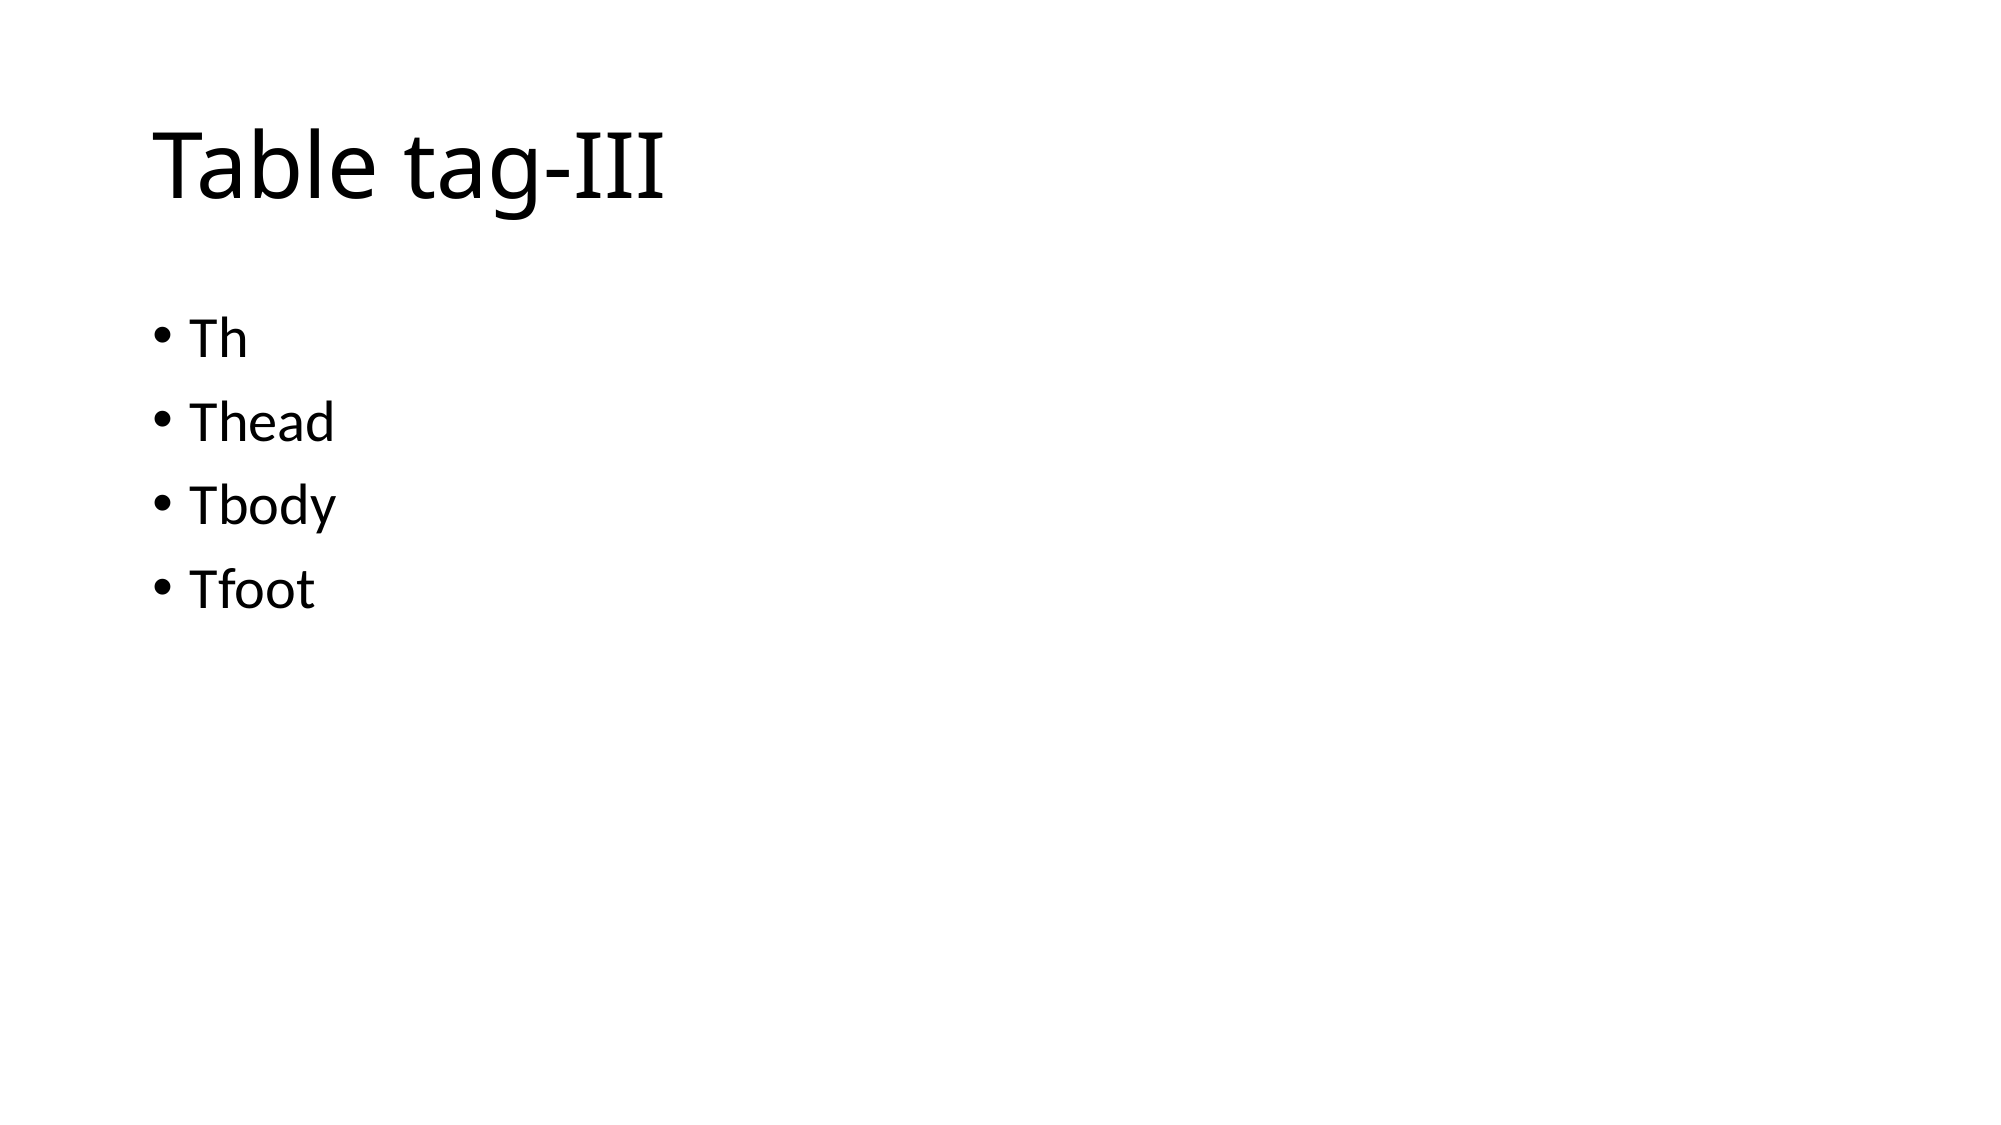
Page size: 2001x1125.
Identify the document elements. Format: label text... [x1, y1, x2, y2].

title Table tag-III [137, 59, 1863, 278]
list Th Thead Tbody Tfoot [137, 299, 560, 1014]
